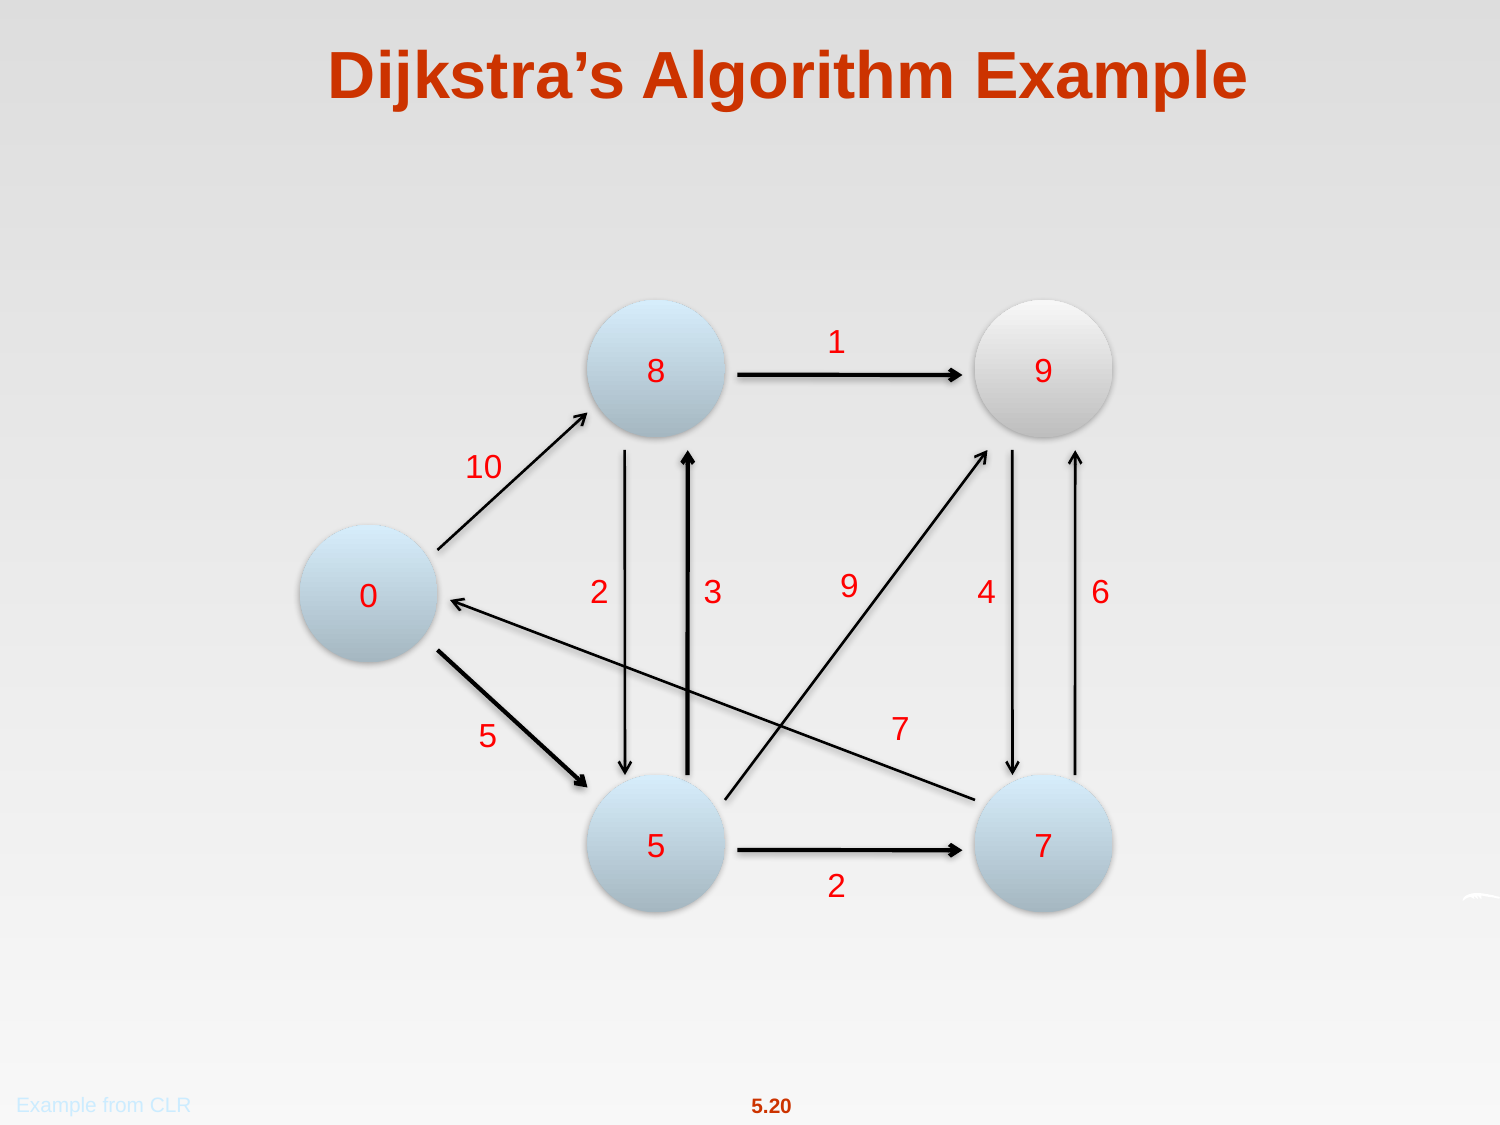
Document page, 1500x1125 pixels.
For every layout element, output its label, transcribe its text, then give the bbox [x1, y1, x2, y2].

text_box 2 [812, 860, 862, 912]
text_box 8 [587, 299, 725, 438]
text_box 1 [812, 312, 862, 368]
text_box 0 [299, 524, 438, 663]
text_box [465, 613, 976, 621]
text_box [979, 623, 1032, 757]
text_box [437, 649, 444, 788]
title Dijkstra’s Algorithm Example [126, 19, 1451, 120]
text_box Example from CLR [1, 1084, 207, 1125]
text_box 2 [575, 562, 624, 598]
text_box 6 [1076, 562, 1125, 609]
text_box 5 [587, 810, 725, 913]
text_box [437, 412, 588, 551]
text_box 7 [974, 774, 1113, 913]
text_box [680, 493, 1032, 609]
text_box 9 [974, 299, 1113, 438]
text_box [449, 599, 976, 801]
